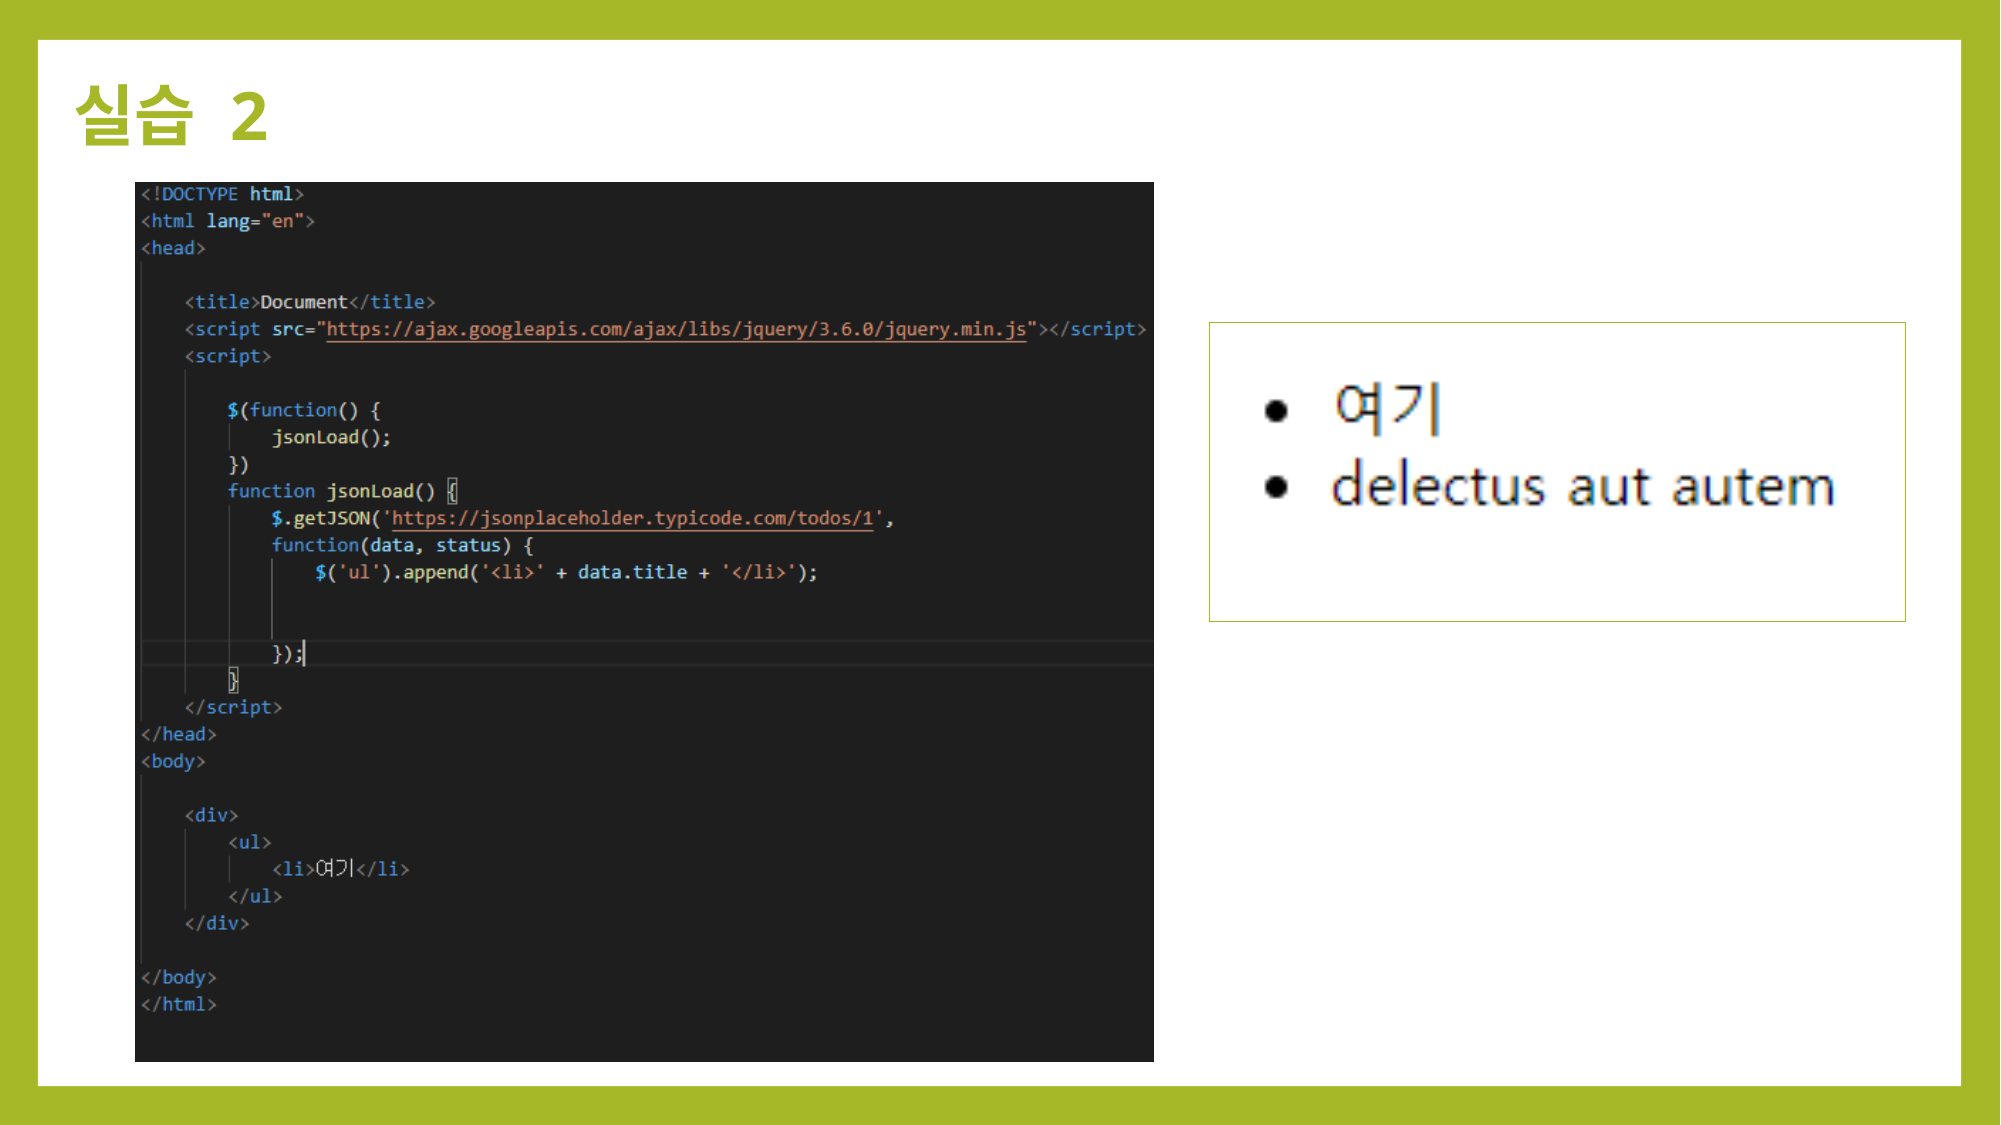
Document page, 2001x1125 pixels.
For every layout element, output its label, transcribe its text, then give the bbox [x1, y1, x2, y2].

picture [135, 182, 1154, 1062]
title 실습 2 [58, 55, 1678, 183]
picture [1208, 322, 1906, 623]
